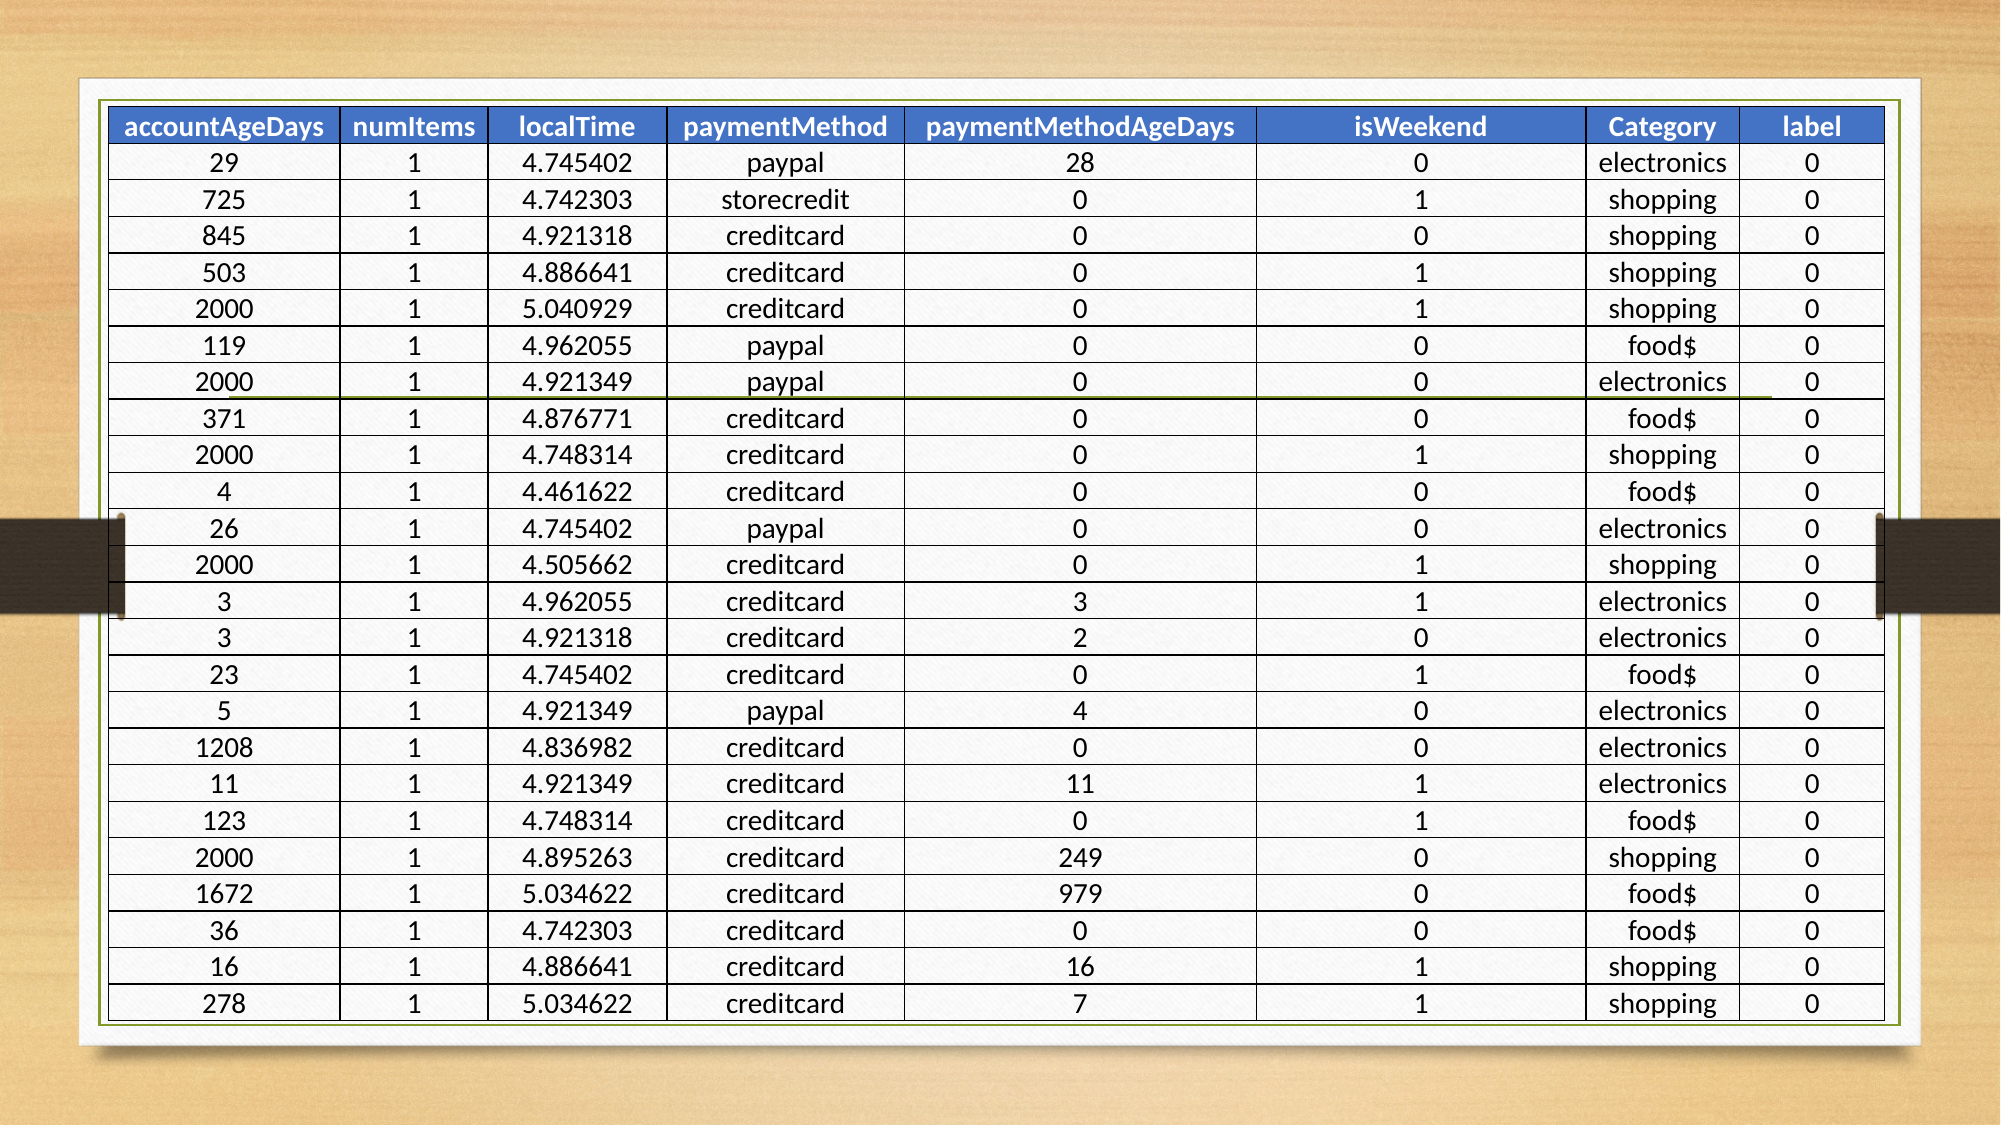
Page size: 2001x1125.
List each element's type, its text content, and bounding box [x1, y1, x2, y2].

table_cell 5 [109, 692, 339, 727]
table_cell 1 [341, 180, 487, 216]
table_cell 1 [341, 985, 487, 1020]
table_cell 4.921318 [489, 619, 666, 654]
table_cell shopping [1587, 838, 1739, 874]
table_cell 0 [1740, 912, 1884, 947]
table_cell food$ [1587, 875, 1739, 910]
table_cell shopping [1587, 290, 1739, 325]
table_cell creditcard [668, 729, 904, 764]
table_cell 0 [1257, 912, 1585, 947]
table_cell 4.742303 [489, 180, 666, 216]
table_cell 1 [341, 875, 487, 910]
table_cell 0 [1740, 327, 1884, 362]
table_header isWeekend [1257, 107, 1585, 143]
table_cell food$ [1587, 400, 1739, 435]
table_cell 2000 [109, 290, 339, 325]
table_cell 1 [341, 144, 487, 179]
table_cell 1 [1257, 802, 1585, 837]
table_header Category [1587, 107, 1739, 143]
table_cell 0 [1740, 290, 1884, 325]
table_cell creditcard [668, 583, 904, 618]
table_cell 4.836982 [489, 729, 666, 764]
table_cell 0 [1740, 948, 1884, 983]
table_cell 1 [341, 217, 487, 252]
table_cell 4.921318 [489, 217, 666, 252]
table_cell 4.886641 [489, 254, 666, 289]
table_cell electronics [1587, 692, 1739, 727]
table_cell 371 [109, 400, 339, 435]
table_cell 0 [1257, 144, 1585, 179]
table_cell paypal [668, 327, 904, 362]
table_cell 278 [109, 985, 339, 1020]
table_cell 0 [1257, 729, 1585, 764]
table_cell 3 [109, 583, 339, 618]
table_cell 845 [109, 217, 339, 252]
table_cell 0 [1740, 765, 1884, 801]
table_cell storecredit [668, 180, 904, 216]
table_cell 0 [1257, 327, 1585, 362]
table_cell 1 [341, 656, 487, 691]
table_cell 1 [341, 692, 487, 727]
table_cell 3 [905, 583, 1256, 618]
table_cell 0 [1257, 838, 1585, 874]
table_cell paypal [668, 144, 904, 179]
table_cell 0 [1257, 619, 1585, 654]
table_cell 4.921349 [489, 765, 666, 801]
table_cell creditcard [668, 875, 904, 910]
table_cell electronics [1587, 619, 1739, 654]
table_cell 1 [341, 619, 487, 654]
table_cell 249 [905, 838, 1256, 874]
table_cell 0 [1740, 985, 1884, 1020]
table_cell 2000 [109, 363, 339, 398]
table_cell 1 [341, 509, 487, 545]
table_cell 0 [1740, 144, 1884, 179]
table_cell 0 [1257, 363, 1585, 398]
table_cell 1 [1257, 583, 1585, 618]
table_cell 0 [1740, 583, 1884, 618]
table_cell 0 [905, 912, 1256, 947]
table_cell 0 [1740, 217, 1884, 252]
table_cell 0 [1740, 729, 1884, 764]
table_cell 1 [341, 838, 487, 874]
table_cell 1 [1257, 436, 1585, 472]
table_cell creditcard [668, 802, 904, 837]
table_cell 16 [905, 948, 1256, 983]
table_cell 503 [109, 254, 339, 289]
table_cell 4.745402 [489, 509, 666, 545]
table_cell 1 [341, 546, 487, 581]
table_header label [1740, 107, 1884, 143]
table_cell shopping [1587, 985, 1739, 1020]
table_cell 2 [905, 619, 1256, 654]
table_cell 1 [341, 363, 487, 398]
table_header paymentMethod [668, 107, 904, 143]
table_cell food$ [1587, 912, 1739, 947]
table_cell 0 [1740, 656, 1884, 691]
table_cell 0 [1740, 436, 1884, 472]
table_cell 1 [1257, 254, 1585, 289]
table_cell 4.895263 [489, 838, 666, 874]
table_cell 0 [1740, 692, 1884, 727]
table_cell 1 [1257, 546, 1585, 581]
table_header numItems [341, 107, 487, 143]
table_cell 0 [1257, 217, 1585, 252]
table_cell 0 [905, 290, 1256, 325]
table_cell 123 [109, 802, 339, 837]
table_cell creditcard [668, 473, 904, 508]
table_cell 26 [109, 509, 339, 545]
table_cell 4.748314 [489, 436, 666, 472]
table_cell 1 [341, 327, 487, 362]
table_cell 4.748314 [489, 802, 666, 837]
table_cell 0 [905, 656, 1256, 691]
table_cell 0 [1740, 619, 1884, 654]
table_cell 4 [109, 473, 339, 508]
table_cell 979 [905, 875, 1256, 910]
table_cell 1 [341, 254, 487, 289]
table_cell 36 [109, 912, 339, 947]
table_cell 0 [905, 802, 1256, 837]
table_cell 1 [1257, 948, 1585, 983]
table_cell 0 [1740, 802, 1884, 837]
table_cell 1 [1257, 290, 1585, 325]
table_cell 4.921349 [489, 692, 666, 727]
table_cell 5.034622 [489, 875, 666, 910]
table_cell 5.034622 [489, 985, 666, 1020]
table_cell 1 [341, 802, 487, 837]
table_cell creditcard [668, 985, 904, 1020]
table_cell 1 [1257, 656, 1585, 691]
table_cell 1 [341, 912, 487, 947]
table_cell 0 [905, 509, 1256, 545]
table_cell 1 [1257, 765, 1585, 801]
table_cell 2000 [109, 546, 339, 581]
table_cell paypal [668, 509, 904, 545]
table_cell 0 [1257, 875, 1585, 910]
table_cell creditcard [668, 765, 904, 801]
table_cell creditcard [668, 546, 904, 581]
table_cell creditcard [668, 290, 904, 325]
table_cell 0 [1257, 692, 1585, 727]
table_cell 4.742303 [489, 912, 666, 947]
table_cell 1 [1257, 985, 1585, 1020]
table_cell 4.745402 [489, 656, 666, 691]
table_cell 0 [905, 436, 1256, 472]
table_cell 4.745402 [489, 144, 666, 179]
table_cell 0 [905, 729, 1256, 764]
table_cell electronics [1587, 583, 1739, 618]
table_cell creditcard [668, 948, 904, 983]
table_cell 0 [905, 180, 1256, 216]
table_cell food$ [1587, 802, 1739, 837]
table_cell 4.876771 [489, 400, 666, 435]
table_cell 4.962055 [489, 583, 666, 618]
table_cell 0 [1257, 509, 1585, 545]
table_cell 0 [1740, 509, 1884, 545]
table_cell 0 [1740, 546, 1884, 581]
table_cell creditcard [668, 254, 904, 289]
table_cell 1 [341, 290, 487, 325]
table_cell electronics [1587, 363, 1739, 398]
table_cell creditcard [668, 217, 904, 252]
table_cell 119 [109, 327, 339, 362]
picture [0, 0, 2001, 1125]
table_cell 0 [1740, 838, 1884, 874]
table_cell 4 [905, 692, 1256, 727]
table_cell creditcard [668, 436, 904, 472]
table_cell 1 [341, 729, 487, 764]
table_cell creditcard [668, 656, 904, 691]
table_cell 3 [109, 619, 339, 654]
table_cell 1 [341, 765, 487, 801]
table_cell electronics [1587, 765, 1739, 801]
table_cell 0 [905, 327, 1256, 362]
table_header paymentMethodAgeDays [905, 107, 1256, 143]
table_cell electronics [1587, 509, 1739, 545]
table_header localTime [489, 107, 666, 143]
table_cell shopping [1587, 180, 1739, 216]
table_cell 1 [341, 948, 487, 983]
table_cell 0 [905, 400, 1256, 435]
table_cell food$ [1587, 656, 1739, 691]
table_cell 0 [1257, 400, 1585, 435]
table_cell 0 [1740, 363, 1884, 398]
table_cell electronics [1587, 729, 1739, 764]
table_cell shopping [1587, 217, 1739, 252]
table_cell 23 [109, 656, 339, 691]
table_cell shopping [1587, 948, 1739, 983]
table_cell 5.040929 [489, 290, 666, 325]
table_cell 725 [109, 180, 339, 216]
table_header accountAgeDays [109, 107, 339, 143]
table_cell 28 [905, 144, 1256, 179]
table_cell 7 [905, 985, 1256, 1020]
table_cell creditcard [668, 400, 904, 435]
table_cell 1 [341, 473, 487, 508]
table_cell 1 [341, 436, 487, 472]
table_cell 0 [905, 363, 1256, 398]
table_cell 0 [1257, 473, 1585, 508]
table_cell 1672 [109, 875, 339, 910]
table_cell shopping [1587, 436, 1739, 472]
table_cell 0 [1740, 473, 1884, 508]
table_cell 4.461622 [489, 473, 666, 508]
table_cell paypal [668, 363, 904, 398]
table_cell 11 [905, 765, 1256, 801]
table_cell paypal [668, 692, 904, 727]
table_cell creditcard [668, 619, 904, 654]
table_cell 1 [341, 583, 487, 618]
table_cell shopping [1587, 254, 1739, 289]
table_cell 1 [1257, 180, 1585, 216]
table_cell food$ [1587, 327, 1739, 362]
table_cell 11 [109, 765, 339, 801]
table_cell 2000 [109, 838, 339, 874]
table_cell 0 [1740, 875, 1884, 910]
table_cell electronics [1587, 144, 1739, 179]
table_cell 0 [905, 254, 1256, 289]
table_cell 1 [341, 400, 487, 435]
table_cell 4.921349 [489, 363, 666, 398]
table_cell 29 [109, 144, 339, 179]
table_cell 16 [109, 948, 339, 983]
table_cell food$ [1587, 473, 1739, 508]
table_cell 4.962055 [489, 327, 666, 362]
table_cell 0 [905, 546, 1256, 581]
table_cell creditcard [668, 838, 904, 874]
table_cell 1208 [109, 729, 339, 764]
table_cell 0 [1740, 254, 1884, 289]
table_cell 0 [905, 217, 1256, 252]
table_cell 4.886641 [489, 948, 666, 983]
table_cell 0 [905, 473, 1256, 508]
table_cell 2000 [109, 436, 339, 472]
table_cell creditcard [668, 912, 904, 947]
table_cell 0 [1740, 400, 1884, 435]
table_cell 4.505662 [489, 546, 666, 581]
table_cell 0 [1740, 180, 1884, 216]
table_cell shopping [1587, 546, 1739, 581]
